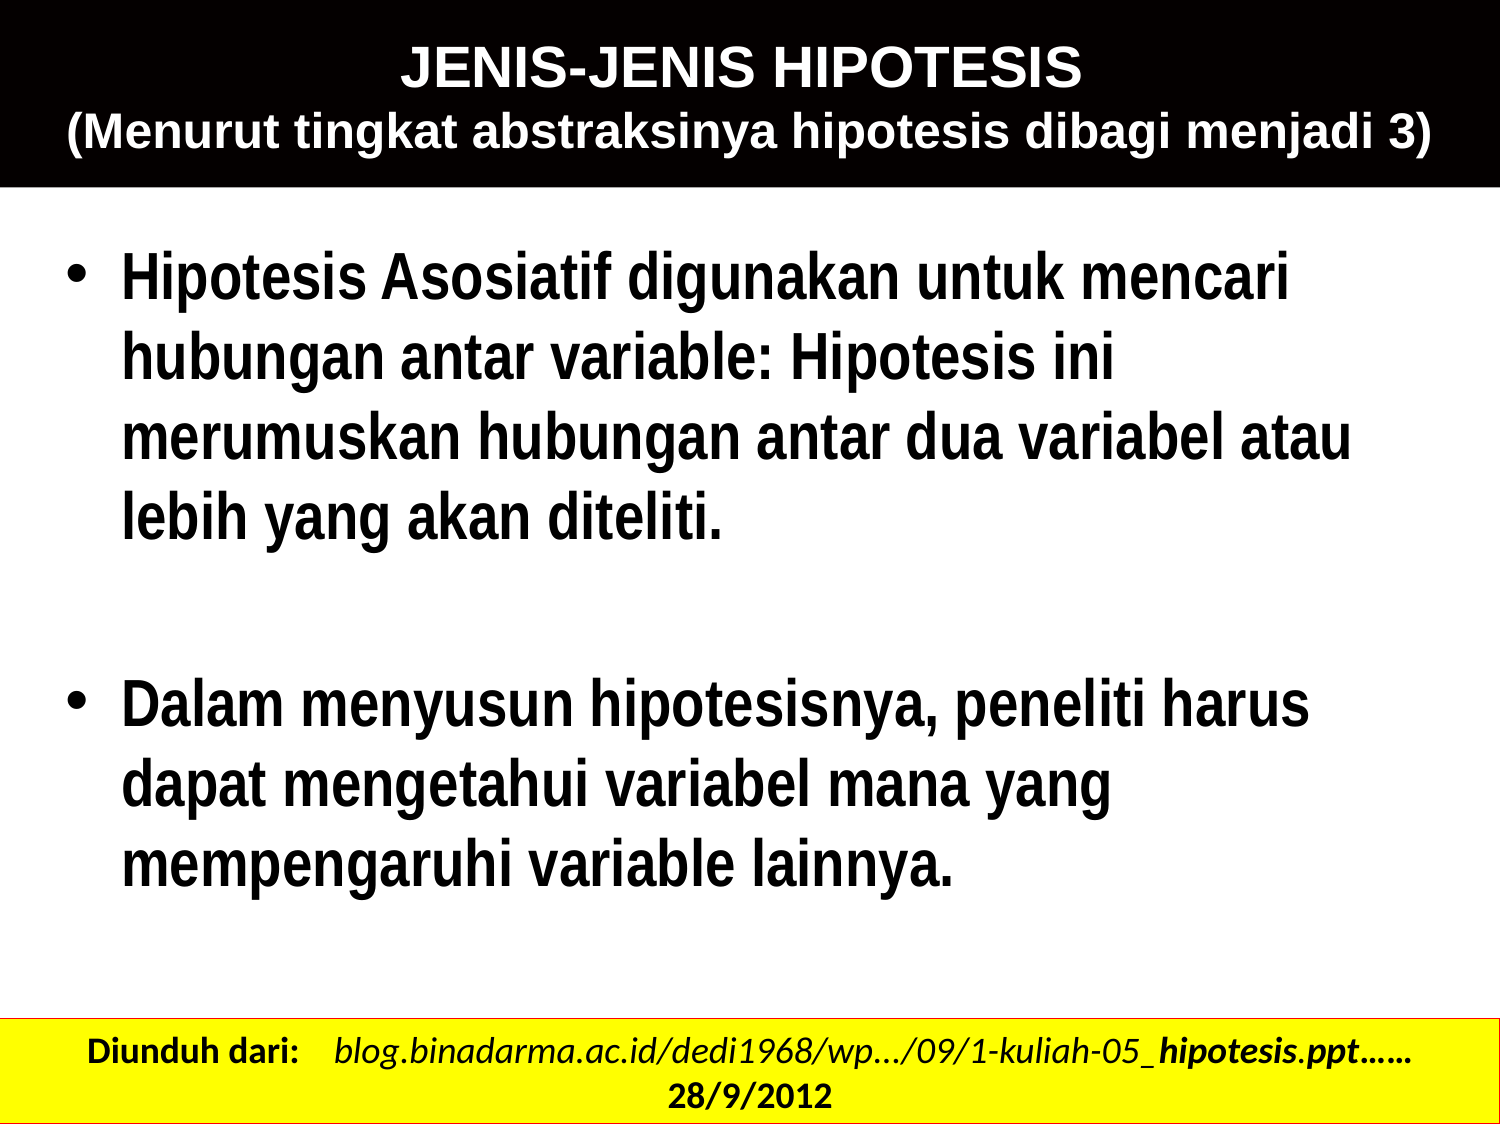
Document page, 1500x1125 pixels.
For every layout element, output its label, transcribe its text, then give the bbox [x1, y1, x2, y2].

title JENIS-JENIS HIPOTESIS (Menurut tingkat abstraksinya hipotesis dibagi menjadi 3) [0, 0, 1500, 188]
list Hipotesis Asosiatif digunakan untuk mencari hubungan antar variable: Hipotesis ini merumuskan hubungan antar dua variabel atau lebih yang akan diteliti. Dalam menyusun hipotesisnya, peneliti harus dapat mengetahui variabel mana yang mempengaruhi variable lainnya. [50, 224, 1400, 968]
text_box Diunduh dari: blog.binadarma.ac.id/dedi1968/wp.../09/1-kuliah-05_hipotesis.ppt…… 28/9/2012 [0, 1018, 1500, 1124]
